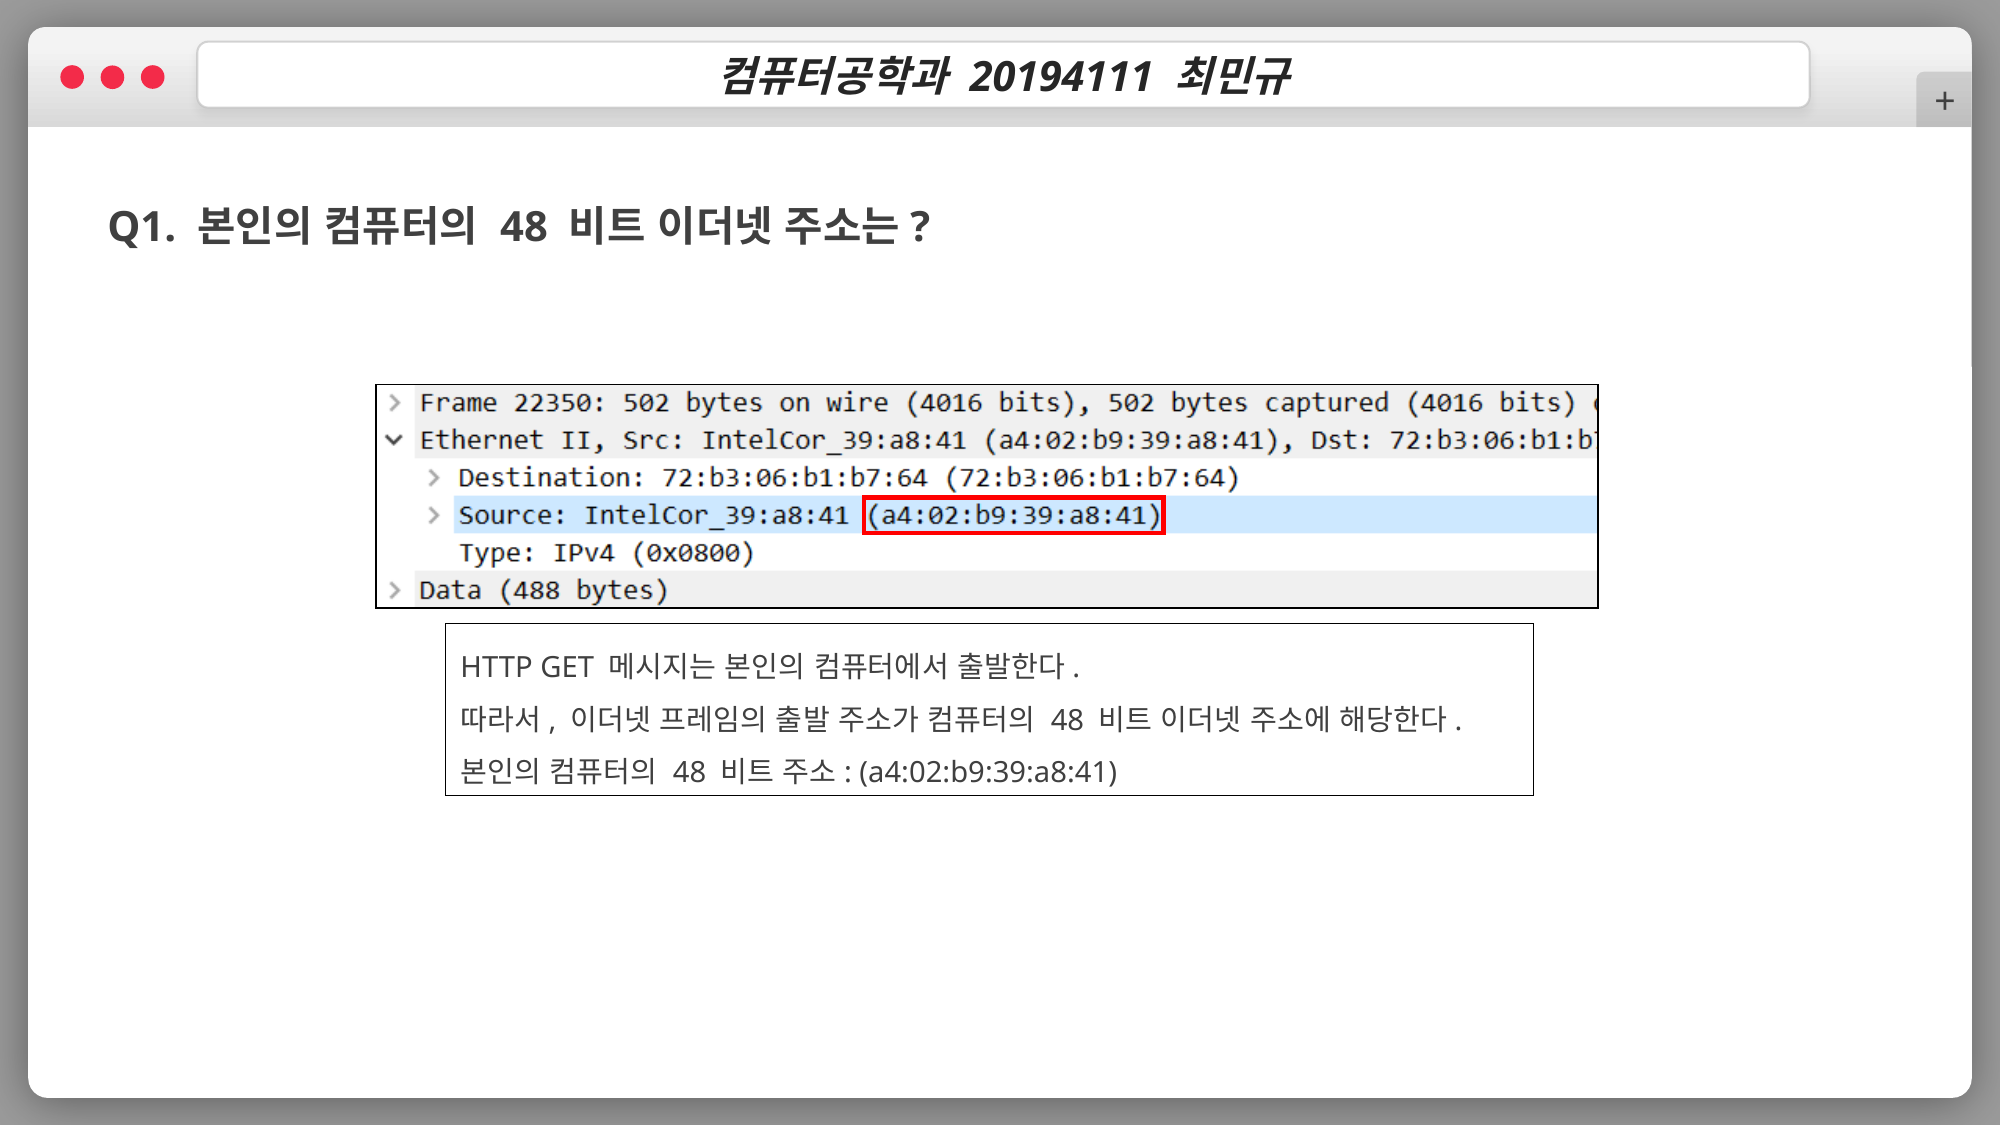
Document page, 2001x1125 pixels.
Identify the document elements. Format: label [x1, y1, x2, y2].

text_box [28, 27, 1972, 1098]
picture [376, 385, 1598, 608]
